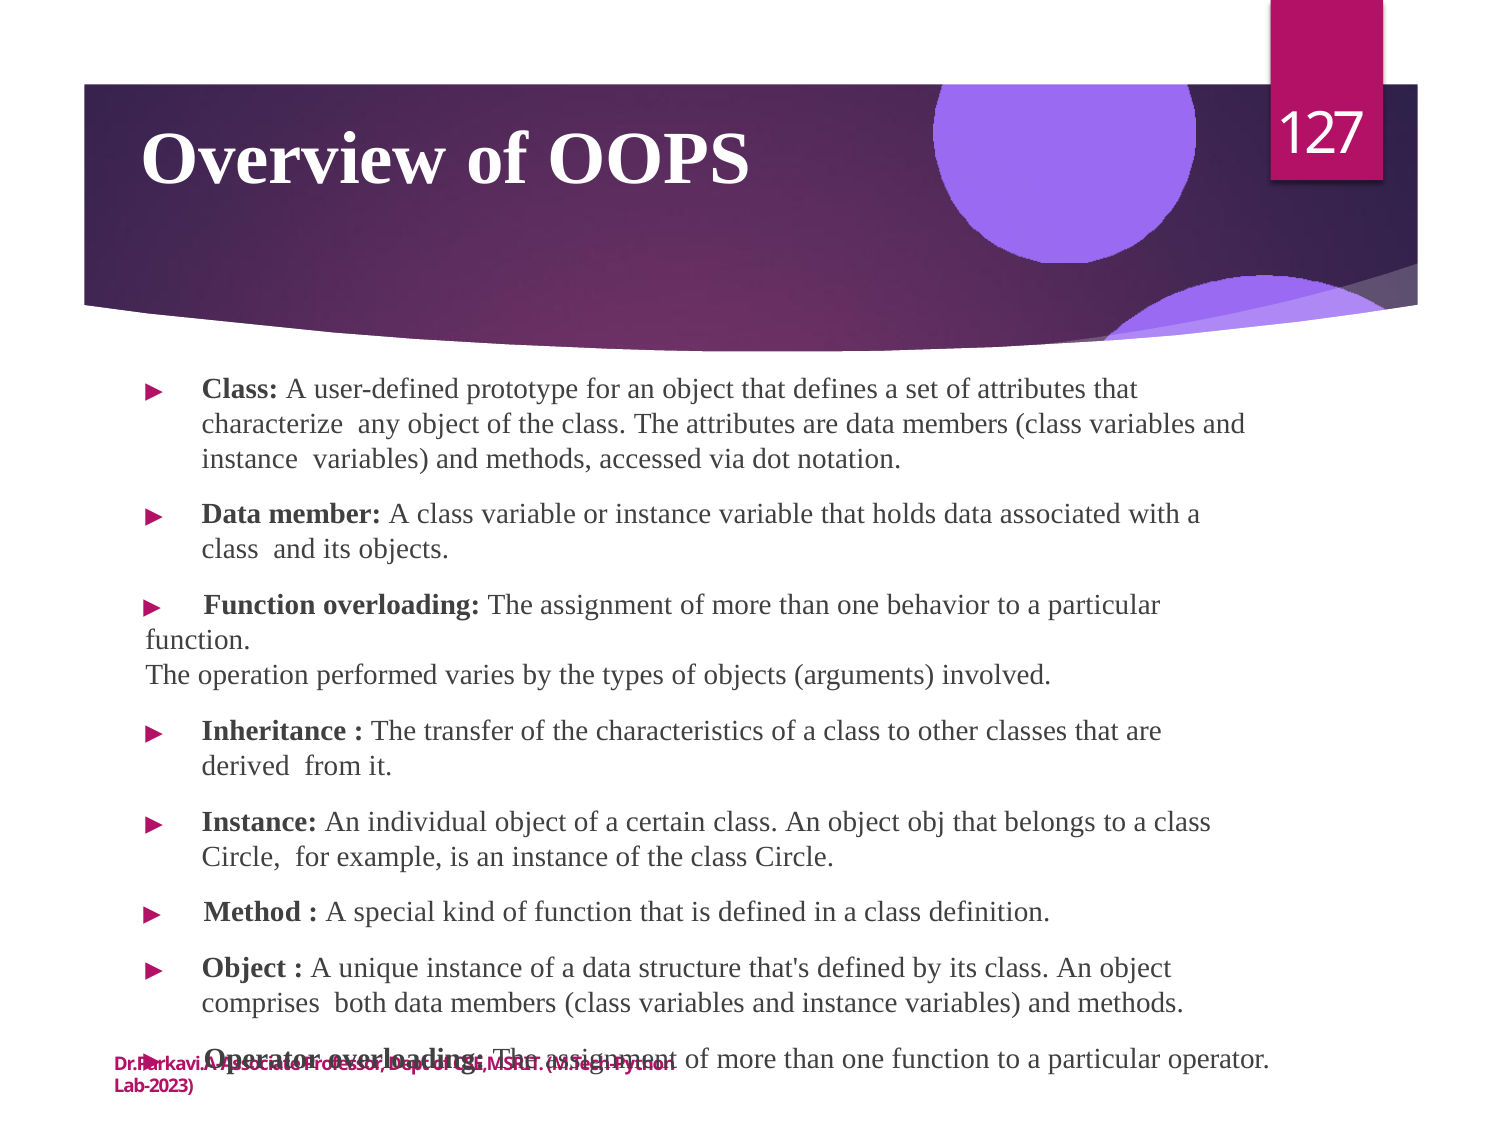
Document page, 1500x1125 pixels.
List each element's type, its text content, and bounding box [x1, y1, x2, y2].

title Overview of OOPS [137, 106, 755, 297]
text_box ▶ Class: A user-defined prototype for an object that defines a set of attributes that characterize any object of the class. The attributes are data members (class variables and instance variables) and methods, accessed via dot notation. ▶ Data member: A class variable or instance variable that holds data associated with a class and its objects. ▶ Function overloading: The assignment of more than one behavior to a particular function. The operation performed varies by the types of objects (arguments) involved. ▶ Inheritance : The transfer of the characteristics of a class to other classes that are derived from it. ▶ Instance: An individual object of a certain class. An object obj that belongs to a class Circle, for example, is an instance of the class Circle. ▶ Method : A special kind of function that is defined in a class definition. ▶ Object : A unique instance of a data structure that's defined by its class. An object comprises both data members (class variables and instance variables) and methods. ▶ Operator overloading: The assignment of more than one function to a particular operator. [143, 367, 1289, 1075]
slide_number Dr.Parkavi.A-Associate Professor, Dept of CSE,MSRIT. (M.Tech-Python Lab-2023) [111, 1049, 698, 1125]
text_box 127 [1274, 93, 1376, 166]
picture [85, 0, 1417, 351]
